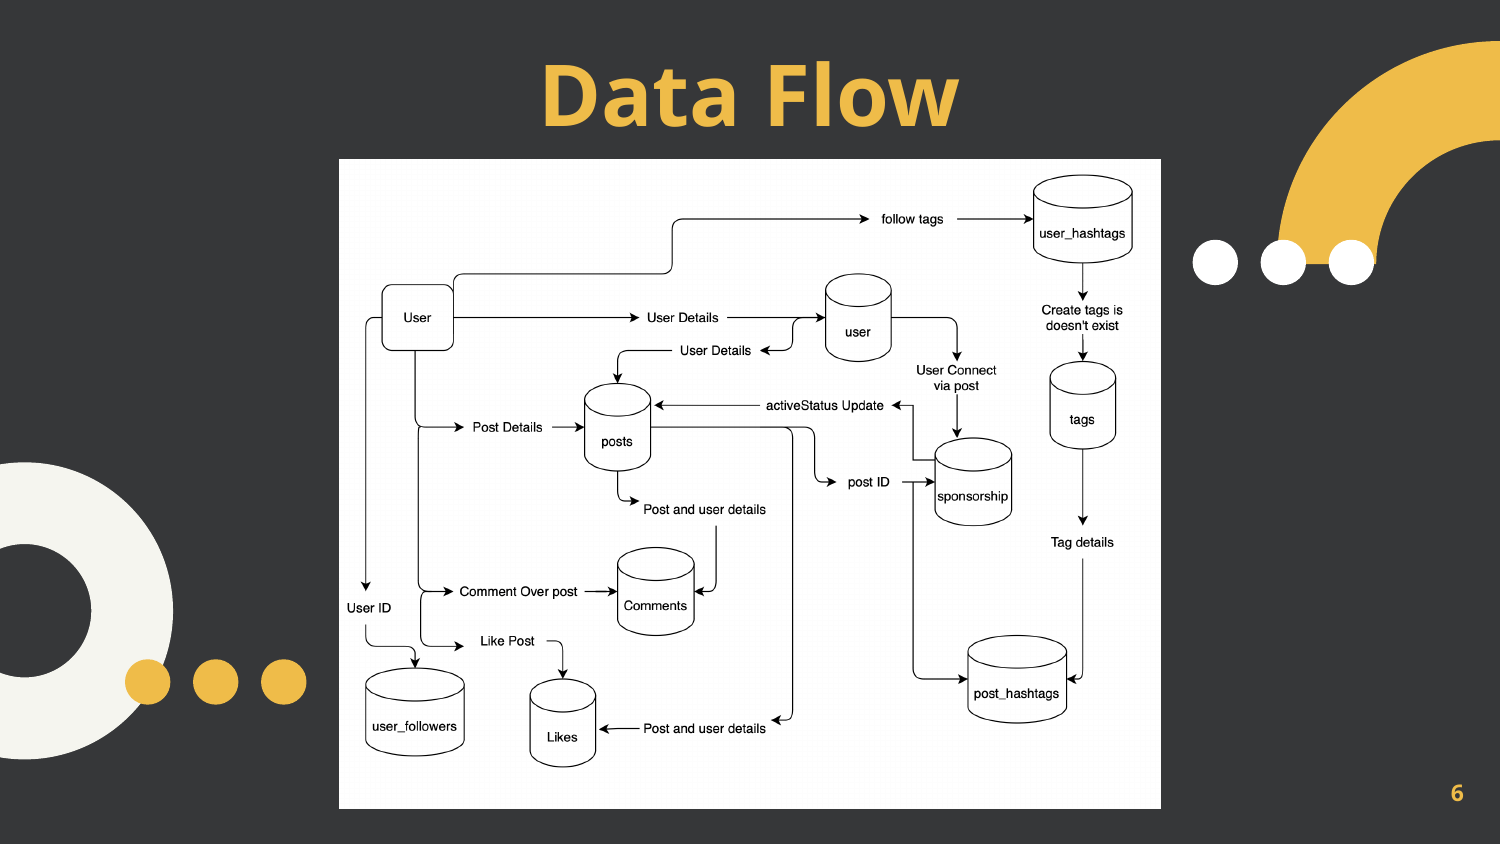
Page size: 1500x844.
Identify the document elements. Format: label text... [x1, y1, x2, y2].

text_box [0, 462, 174, 760]
text_box [125, 659, 171, 705]
text_box [1328, 239, 1375, 286]
text_box [1260, 239, 1307, 286]
slide_number ‹#› [1374, 779, 1464, 809]
text_box [1192, 239, 1238, 286]
text_box [193, 659, 239, 705]
text_box Data Flow Diagram [374, 41, 1126, 145]
picture [338, 159, 1162, 810]
text_box [1278, 41, 1500, 265]
text_box [261, 659, 307, 705]
